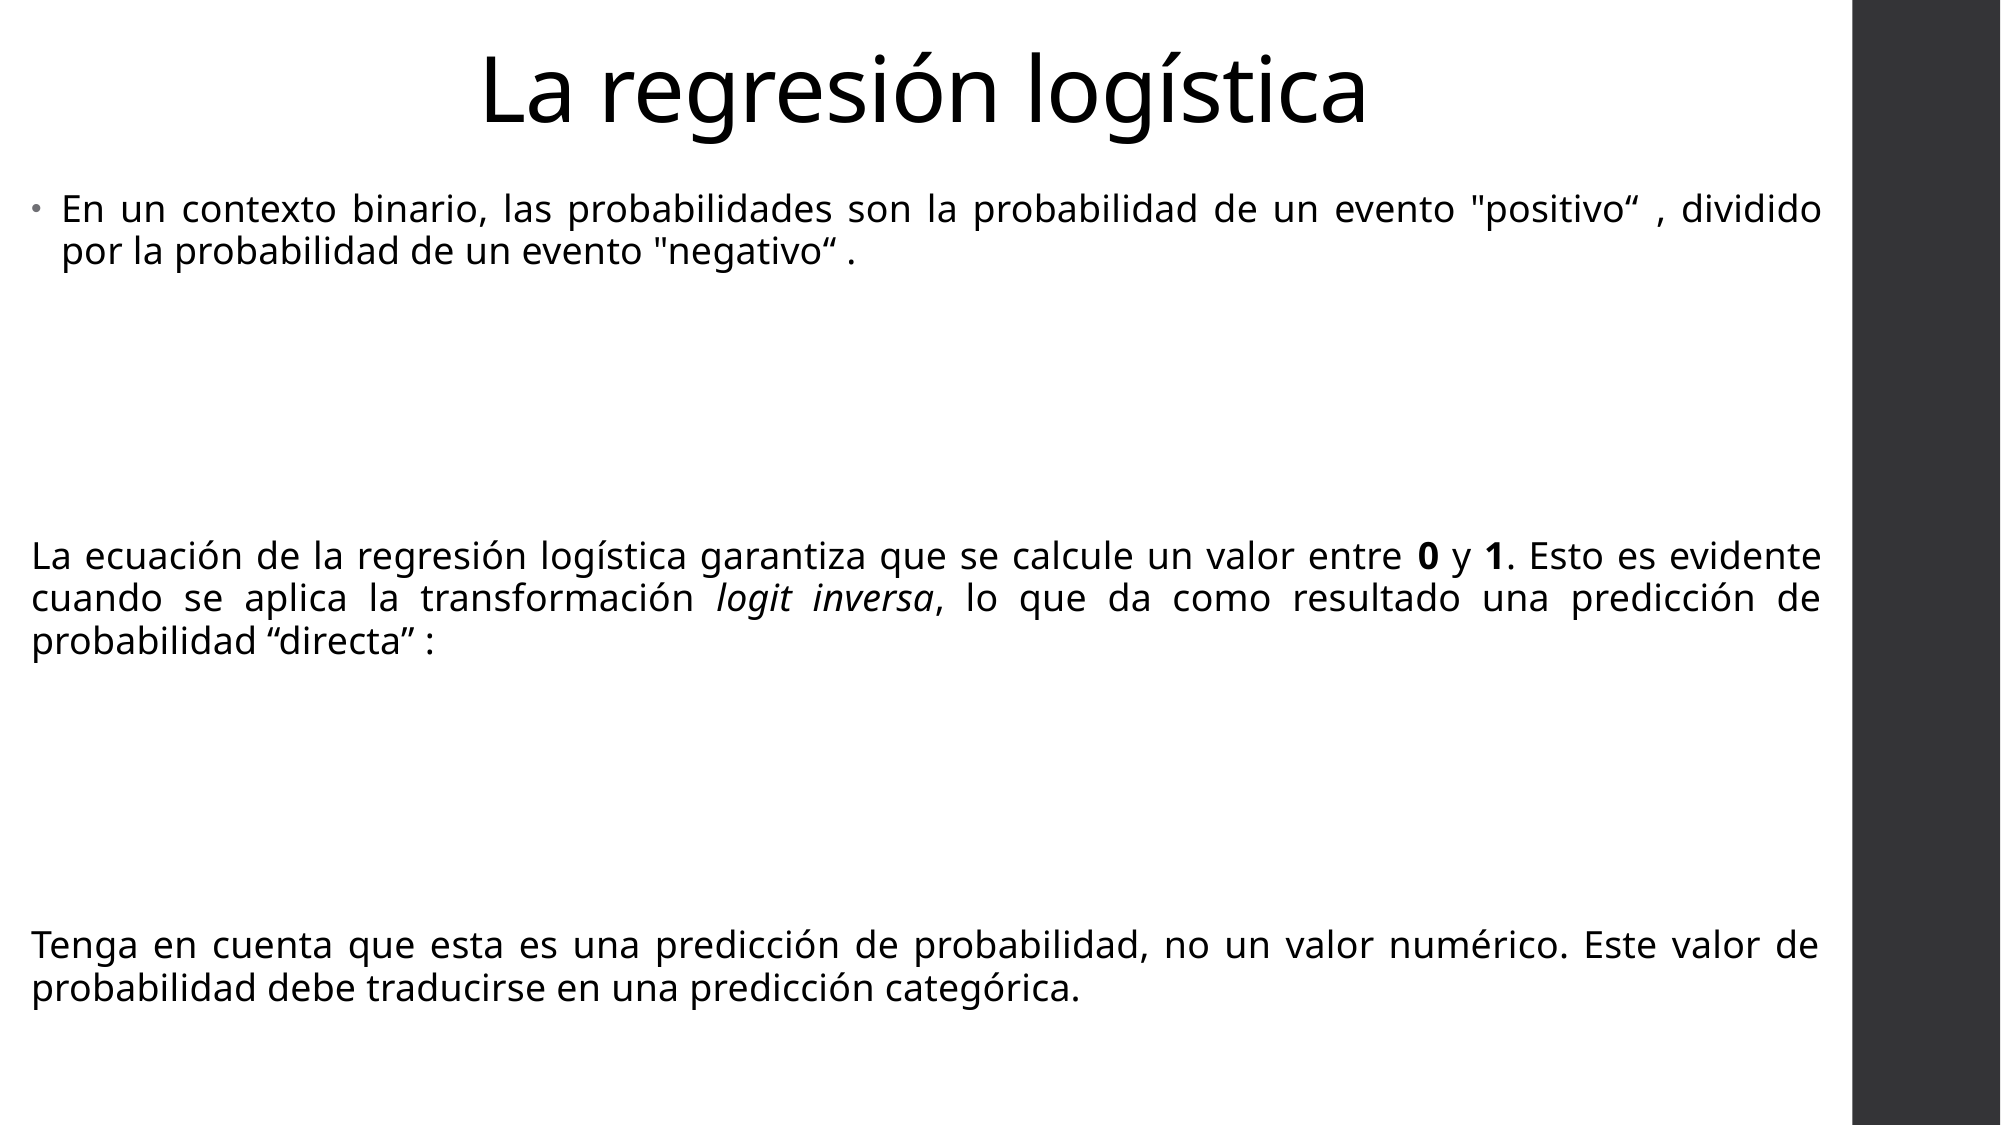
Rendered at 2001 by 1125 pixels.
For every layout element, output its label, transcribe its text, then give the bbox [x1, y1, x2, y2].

title La regresión logística [26, 9, 1824, 150]
